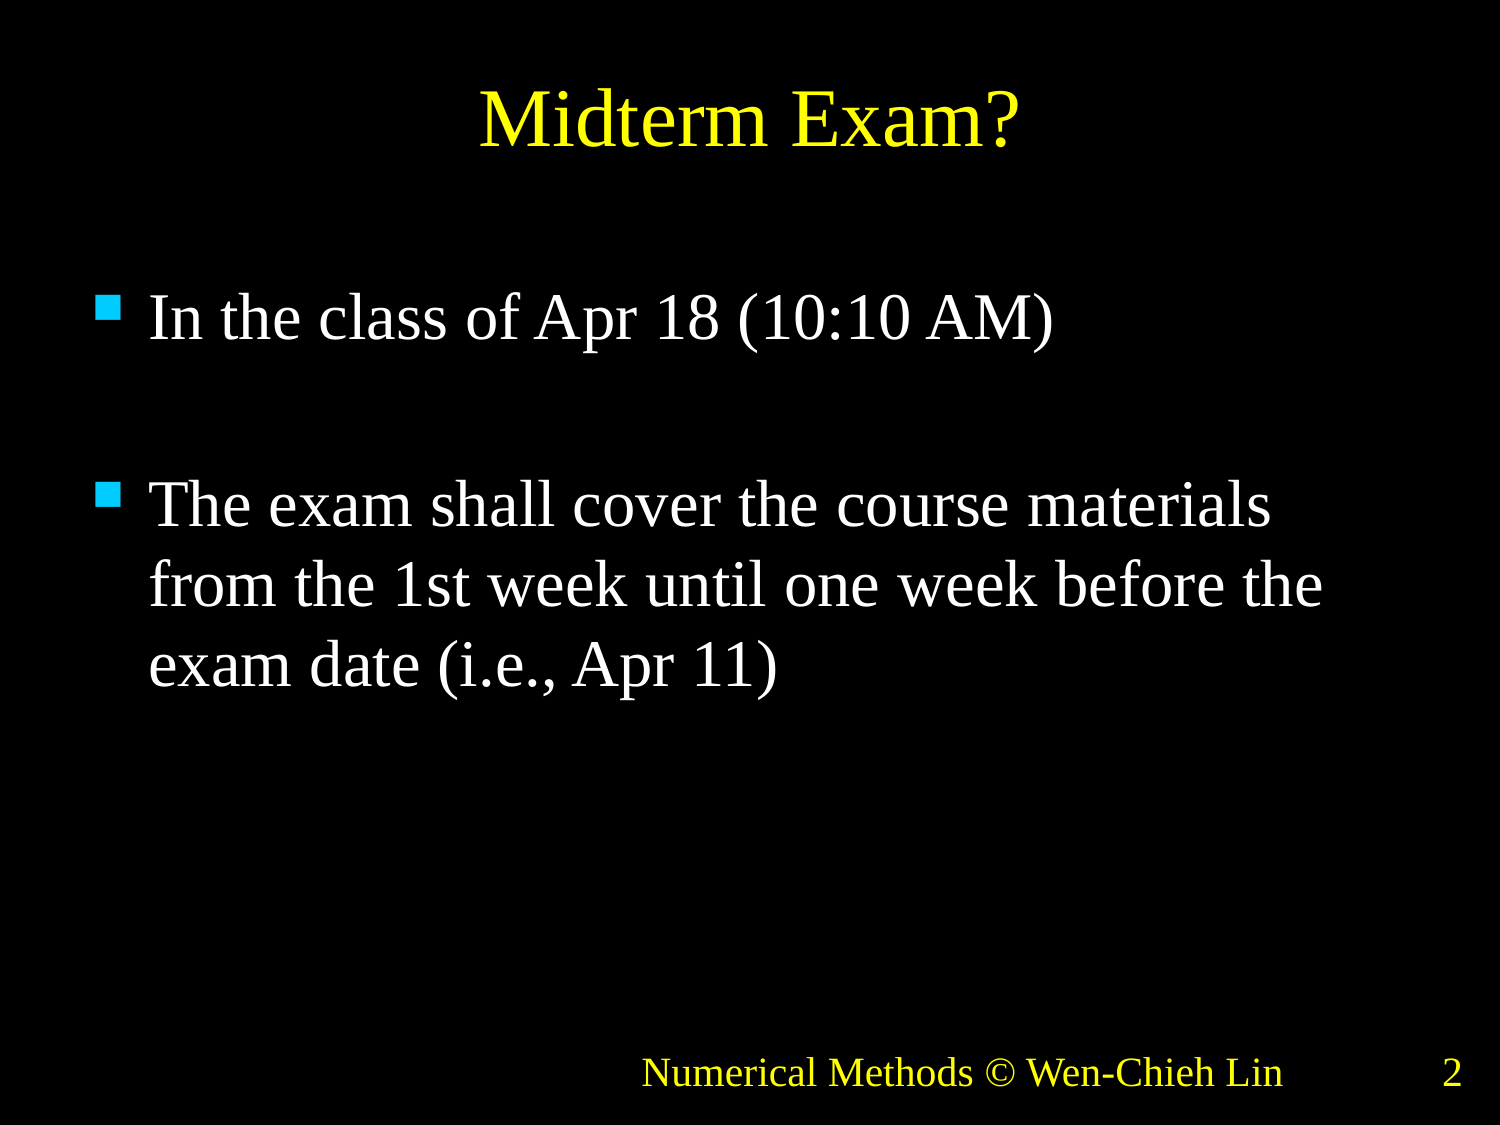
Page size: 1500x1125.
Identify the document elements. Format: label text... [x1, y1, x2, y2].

slide_number 2 [1128, 1024, 1479, 1103]
footer Numerical Methods © Wen-Chieh Lin [490, 1035, 1128, 1103]
title Midterm Exam? [75, 19, 1425, 208]
list In the class of Apr 18 (10:10 AM) The exam shall cover the course materials from the 1st week until one week before the exam date (i.e., Apr 11) [76, 265, 1427, 1035]
